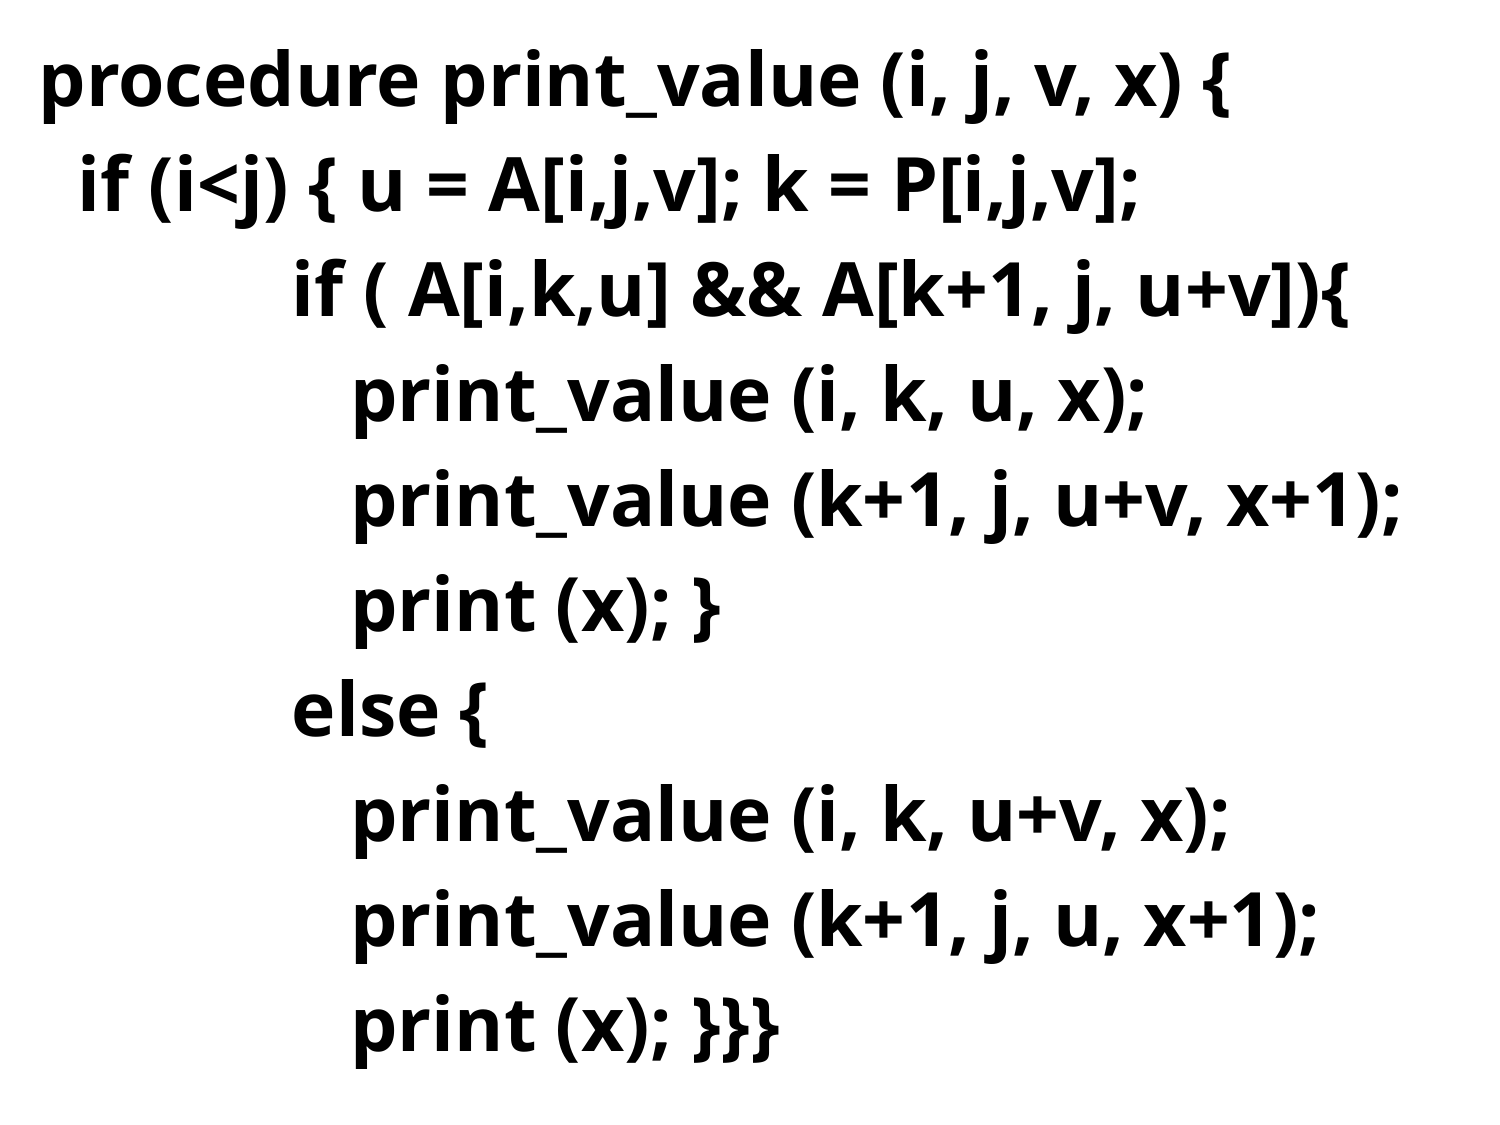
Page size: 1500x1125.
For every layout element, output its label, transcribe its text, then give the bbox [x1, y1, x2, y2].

subtitle procedure print_value (i, j, v, x) { if (i<j) { u = A[i,j,v]; k = P[i,j,v]; if ( A[i,k,u] && A[k+1, j, u+v]){ print_value (i, k, u, x); print_value (k+1, j, u+v, x+1); print (x); } else { print_value (i, k, u+v, x); print_value (k+1, j, u, x+1); print (x); }}} [23, 23, 1477, 1125]
